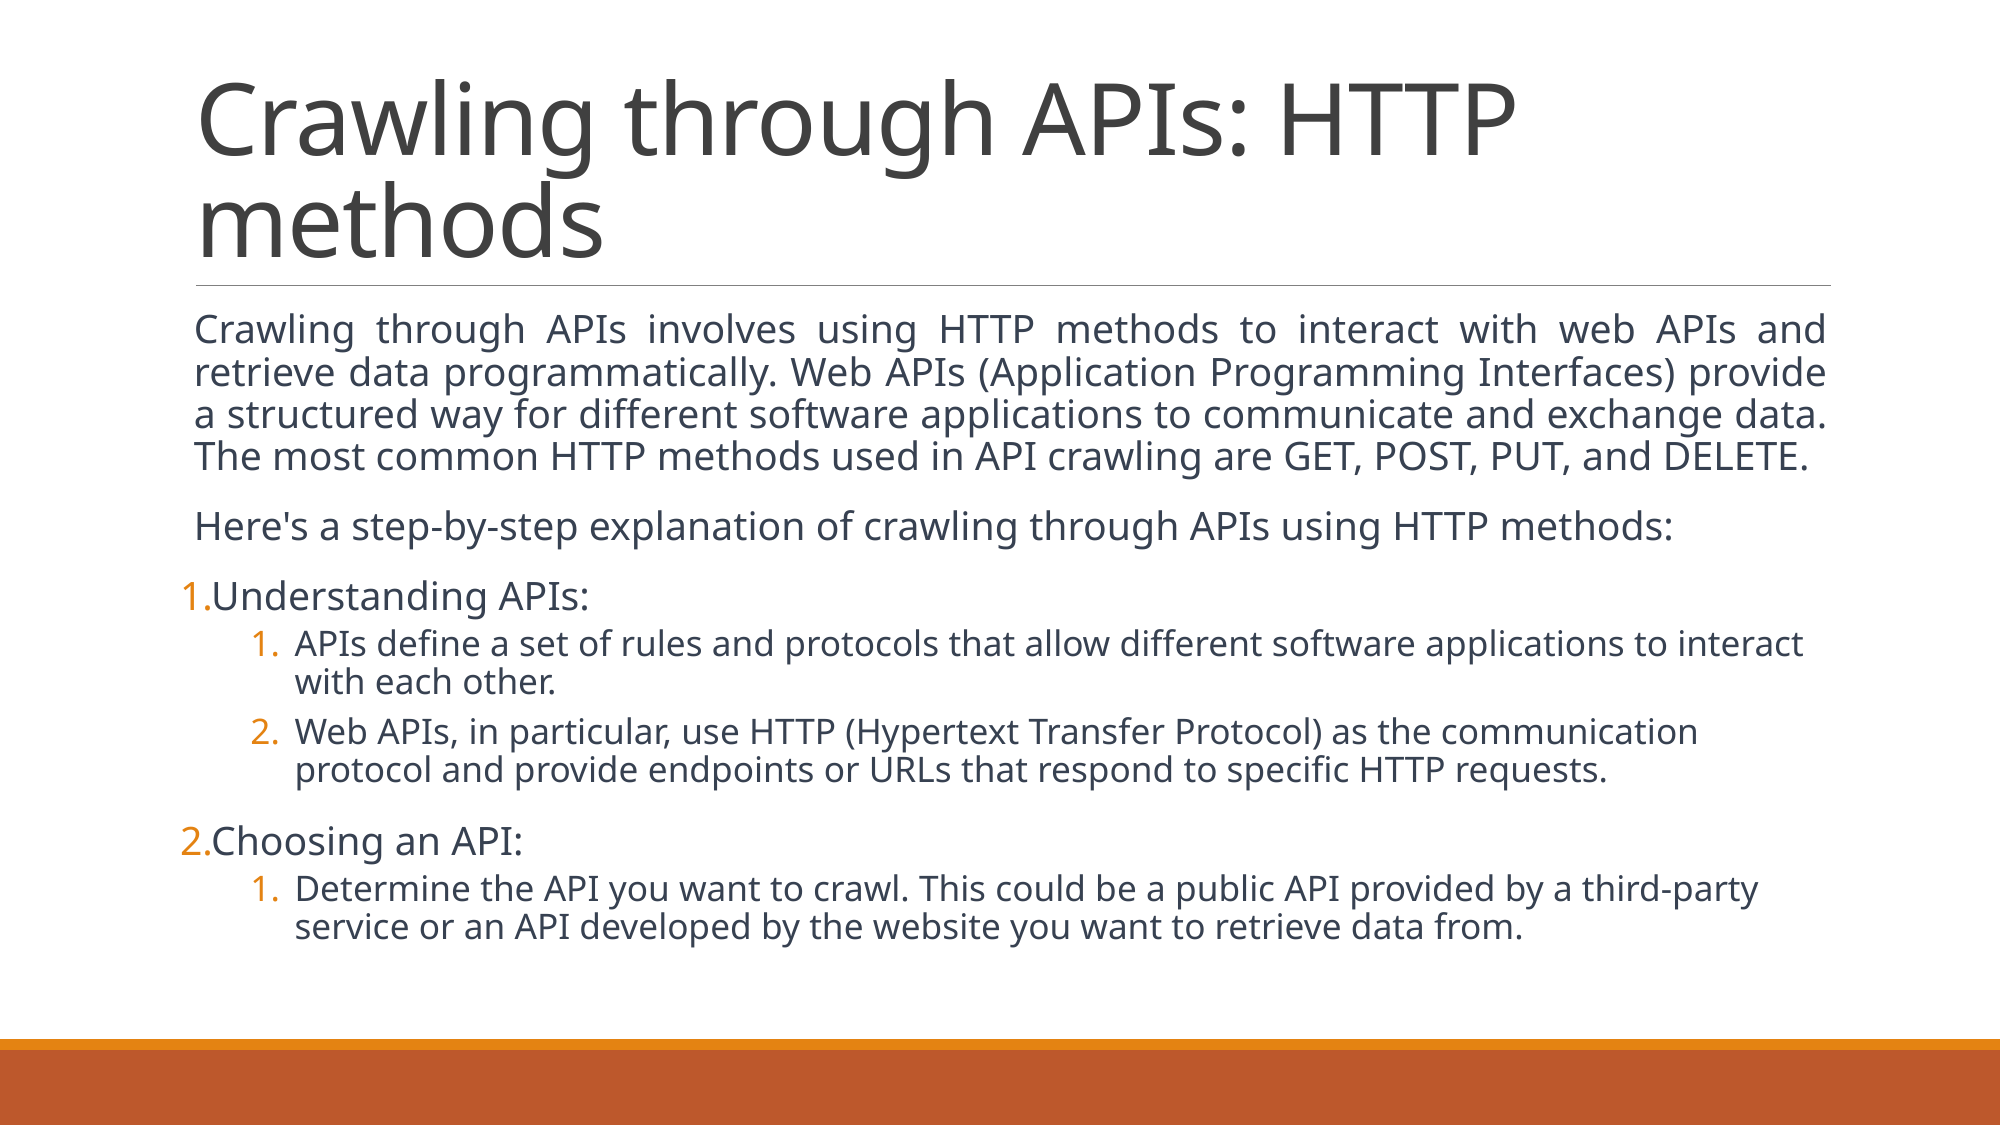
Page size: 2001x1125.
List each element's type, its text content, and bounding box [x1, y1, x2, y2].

list Crawling through APIs involves using HTTP methods to interact with web APIs and retrieve data programmatically. Web APIs (Application Programming Interfaces) provide a structured way for different software applications to communicate and exchange data. The most common HTTP methods used in API crawling are GET, POST, PUT, and DELETE. Here's a step-by-step explanation of crawling through APIs using HTTP methods: Understanding APIs: APIs define a set of rules and protocols that allow different software applications to interact with each other. Web APIs, in particular, use HTTP (Hypertext Transfer Protocol) as the communication protocol and provide endpoints or URLs that respond to specific HTTP requests. Choosing an API: Determine the API you want to crawl. This could be a public API provided by a third-party service or an API developed by the website you want to retrieve data from. [180, 302, 1830, 963]
title Crawling through APIs: HTTP methods [180, 47, 1830, 285]
